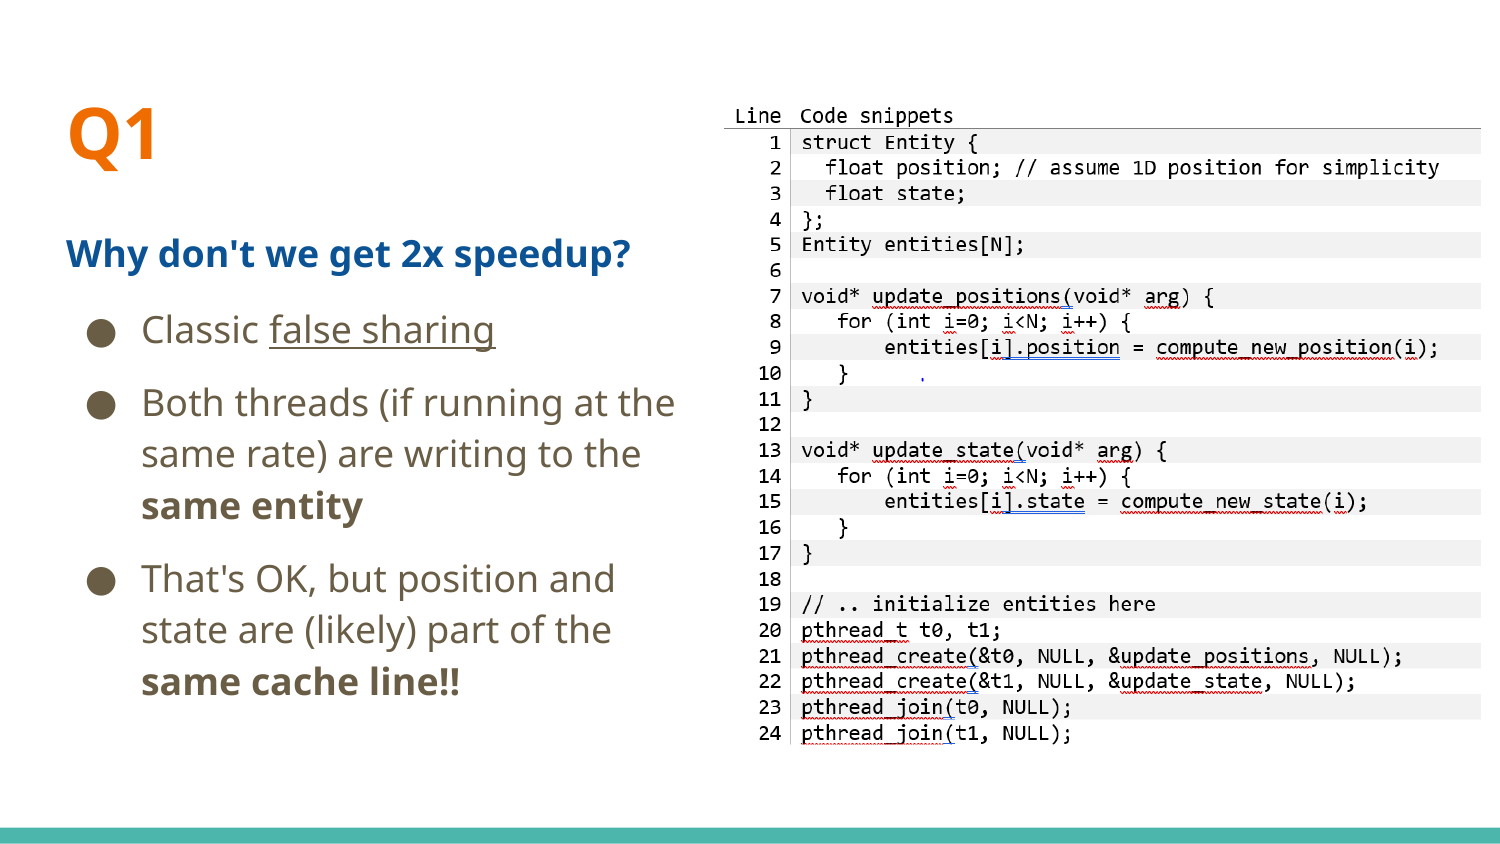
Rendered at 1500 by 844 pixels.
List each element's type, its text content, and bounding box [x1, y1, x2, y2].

list Why don't we get 2x speedup? Classic false sharing Both threads (if running at the same rate) are writing to the same entity That's OK, but position and state are (likely) part of the same cache line!! [51, 207, 706, 750]
title Q1 [51, 72, 1449, 189]
picture [711, 98, 1495, 746]
